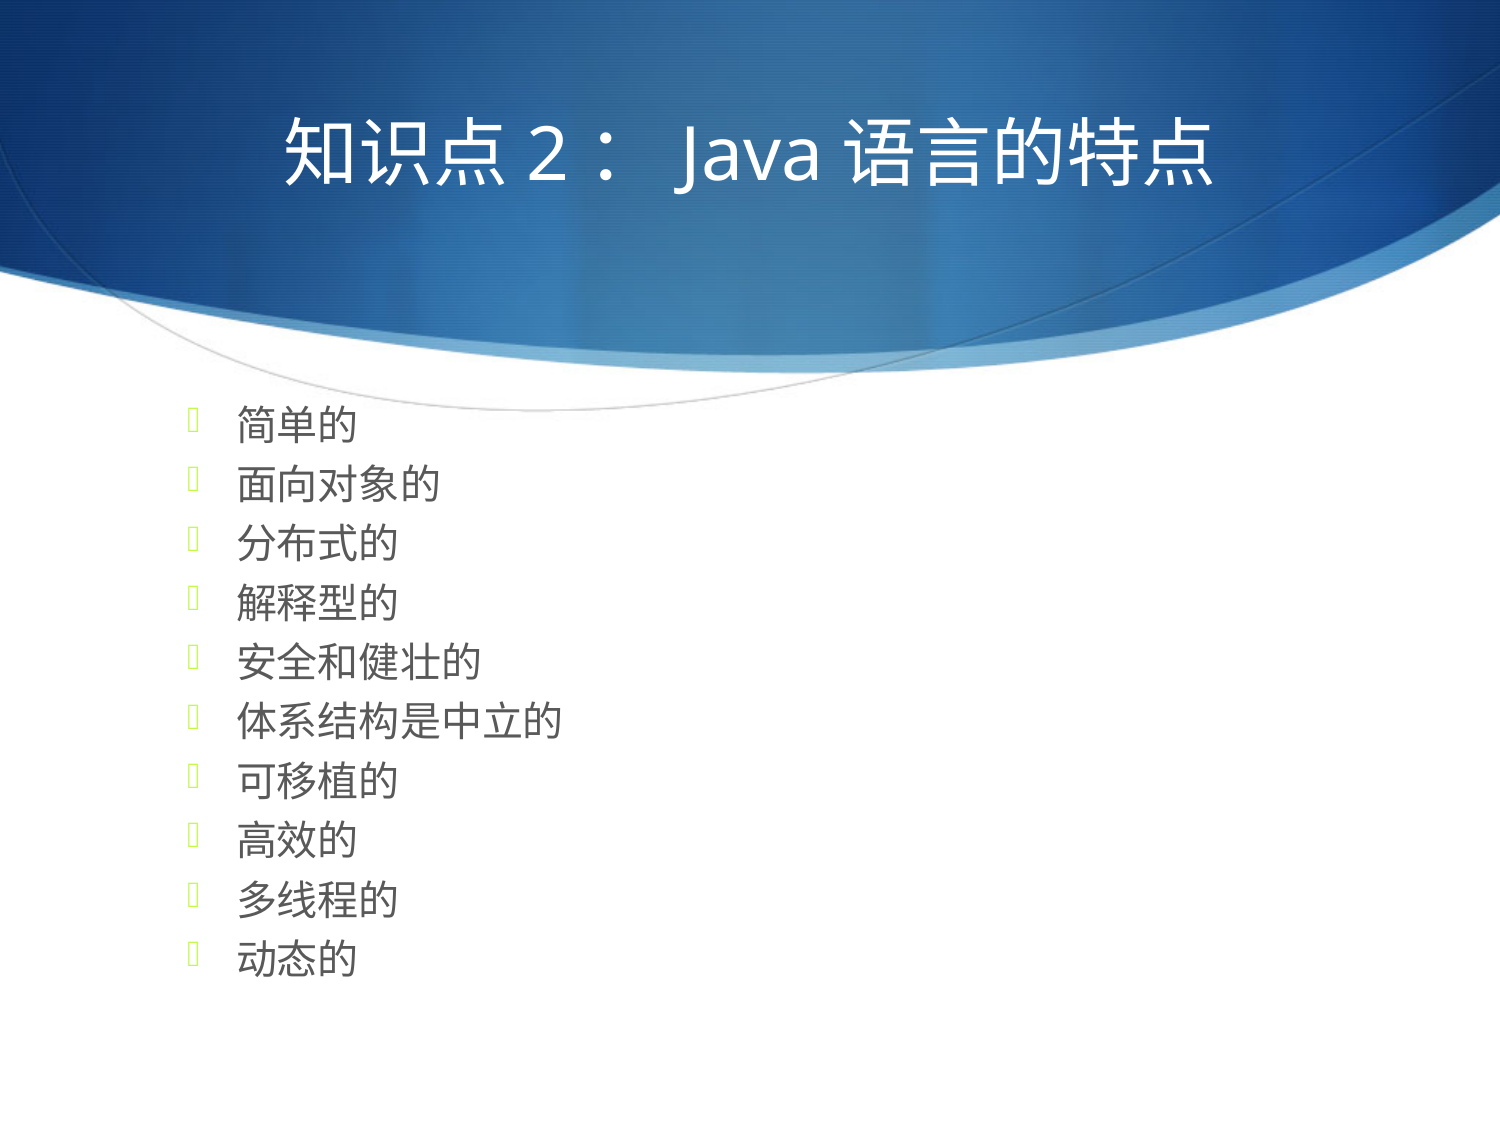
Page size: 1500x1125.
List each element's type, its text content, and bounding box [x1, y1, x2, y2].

picture [0, 0, 1500, 1125]
title 知识点2：Java语言的特点 [75, 56, 1425, 245]
list 简单的 面向对象的 分布式的 解释型的 安全和健壮的 体系结构是中立的 可移植的 高效的 多线程的 动态的 [121, 391, 1379, 991]
